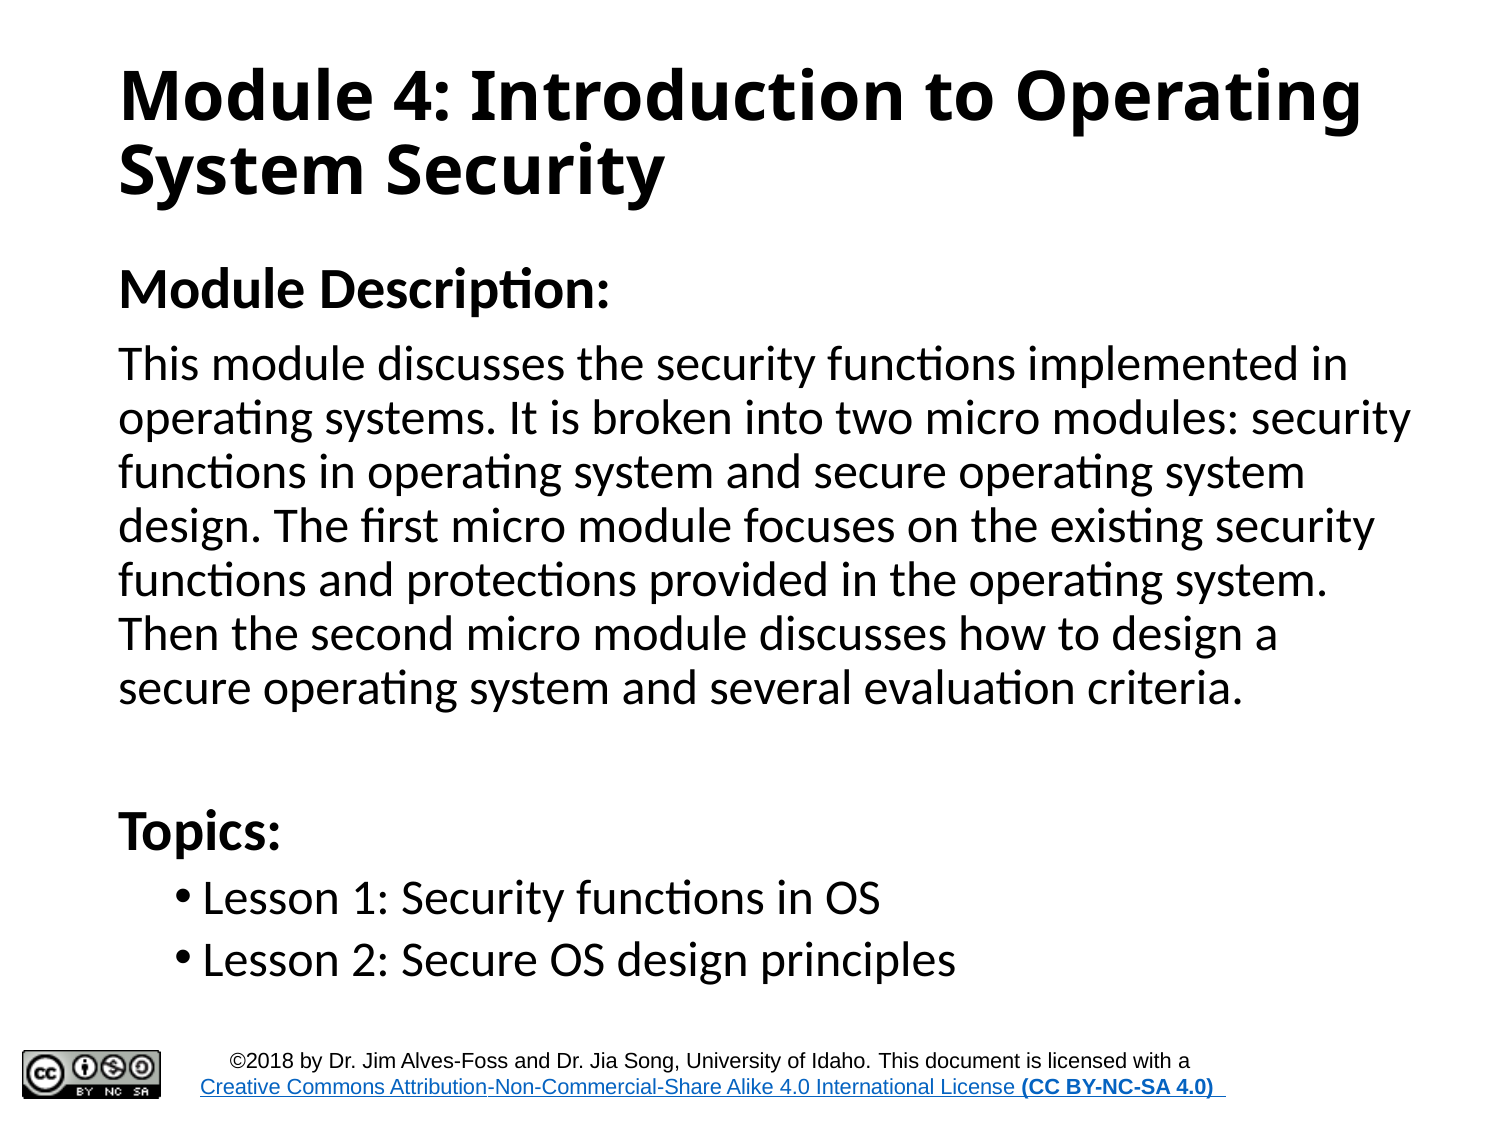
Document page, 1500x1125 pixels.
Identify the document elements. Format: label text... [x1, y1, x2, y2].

list Module Description: This module discusses the security functions implemented in operating systems. It is broken into two micro modules: security functions in operating system and secure operating system design. The first micro module focuses on the existing security functions and protections provided in the operating system. Then the second micro module discusses how to design a secure operating system and several evaluation criteria. Topics: Lesson 1: Security functions in OS Lesson 2: Secure OS design principles [102, 250, 1428, 1039]
title Module 4: Introduction to Operating System Security [102, 59, 1398, 211]
picture [22, 1050, 161, 1099]
